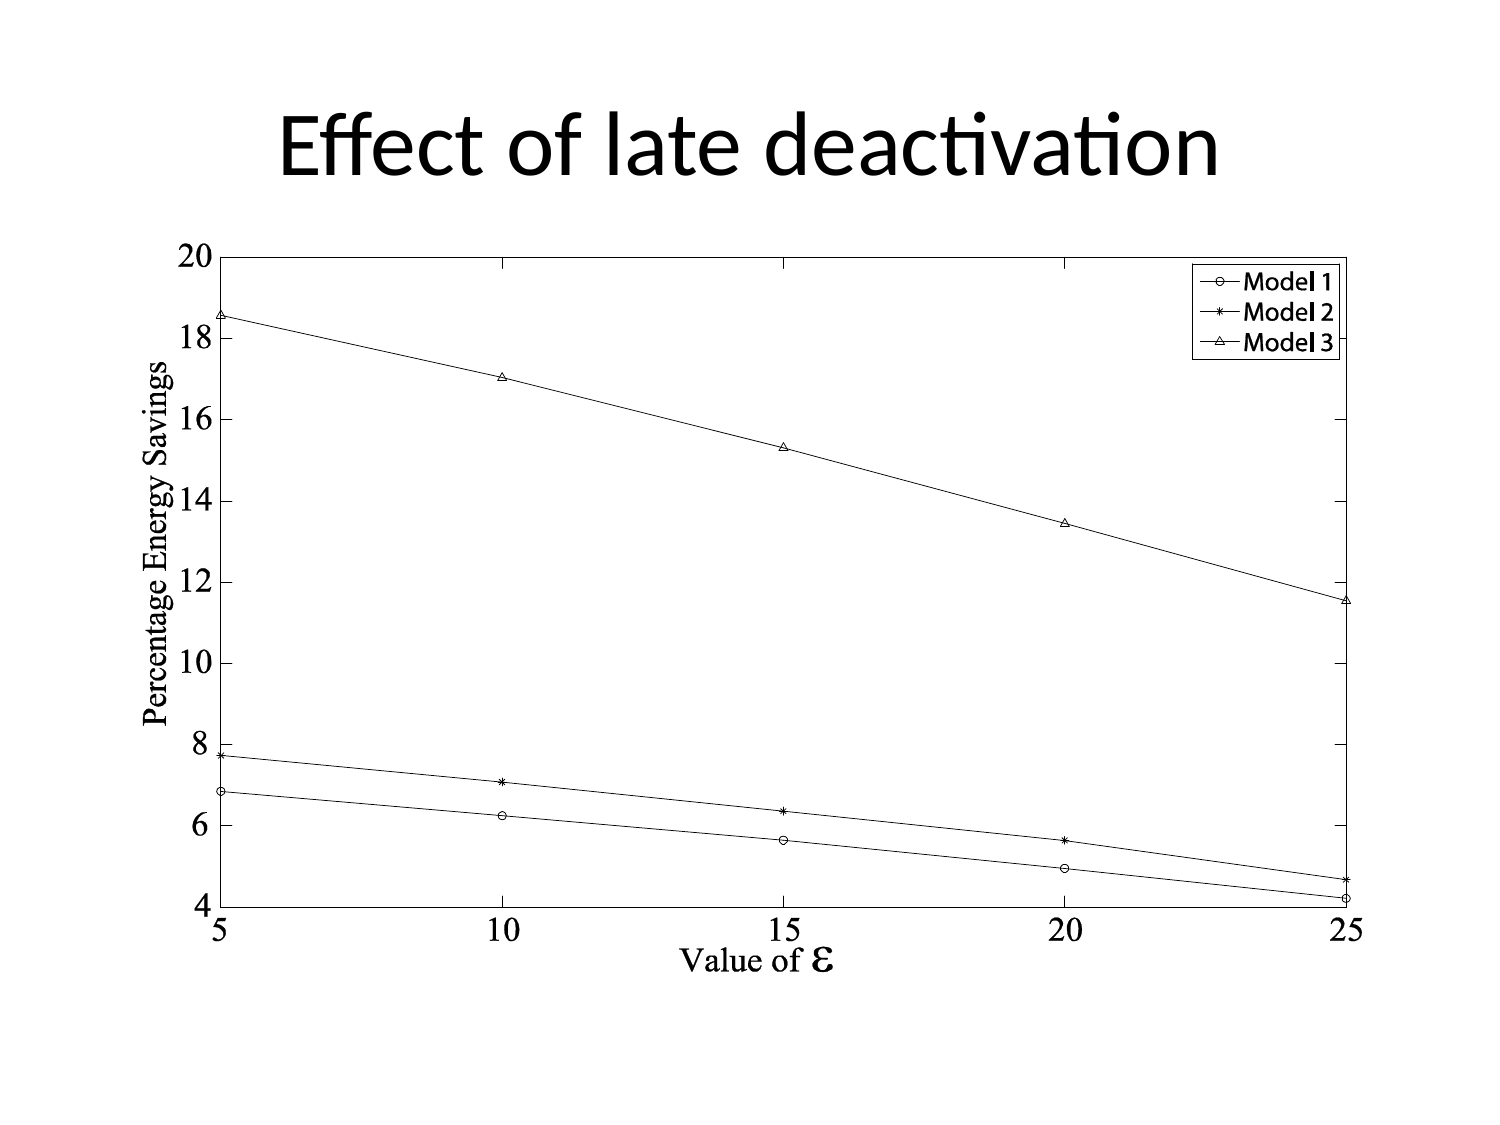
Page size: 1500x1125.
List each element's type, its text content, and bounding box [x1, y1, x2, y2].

picture [137, 237, 1366, 984]
title Effect of late deactivation [75, 45, 1425, 233]
